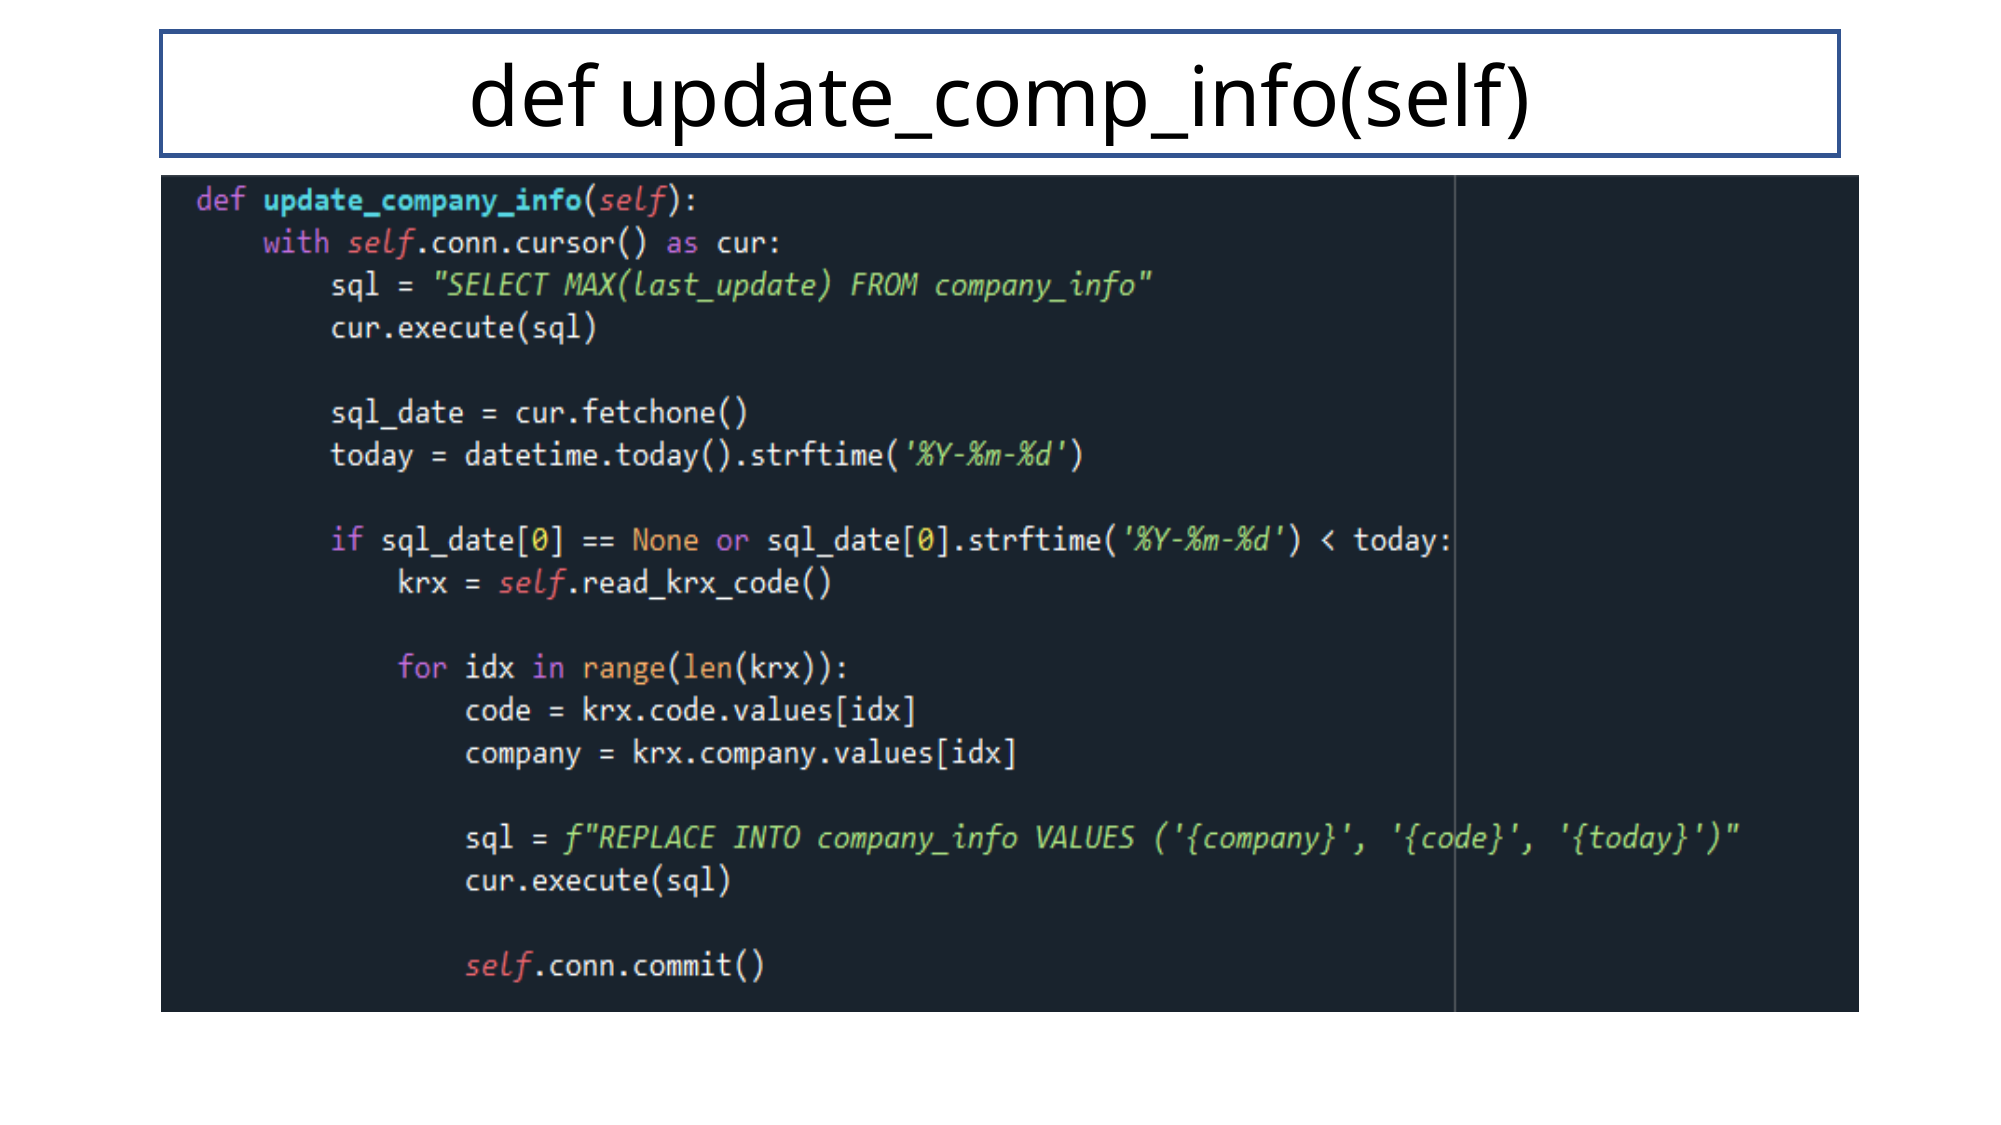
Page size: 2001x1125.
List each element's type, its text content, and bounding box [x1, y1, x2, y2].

picture [160, 175, 1859, 1012]
text_box def update_comp_info(self) [160, 30, 1840, 156]
